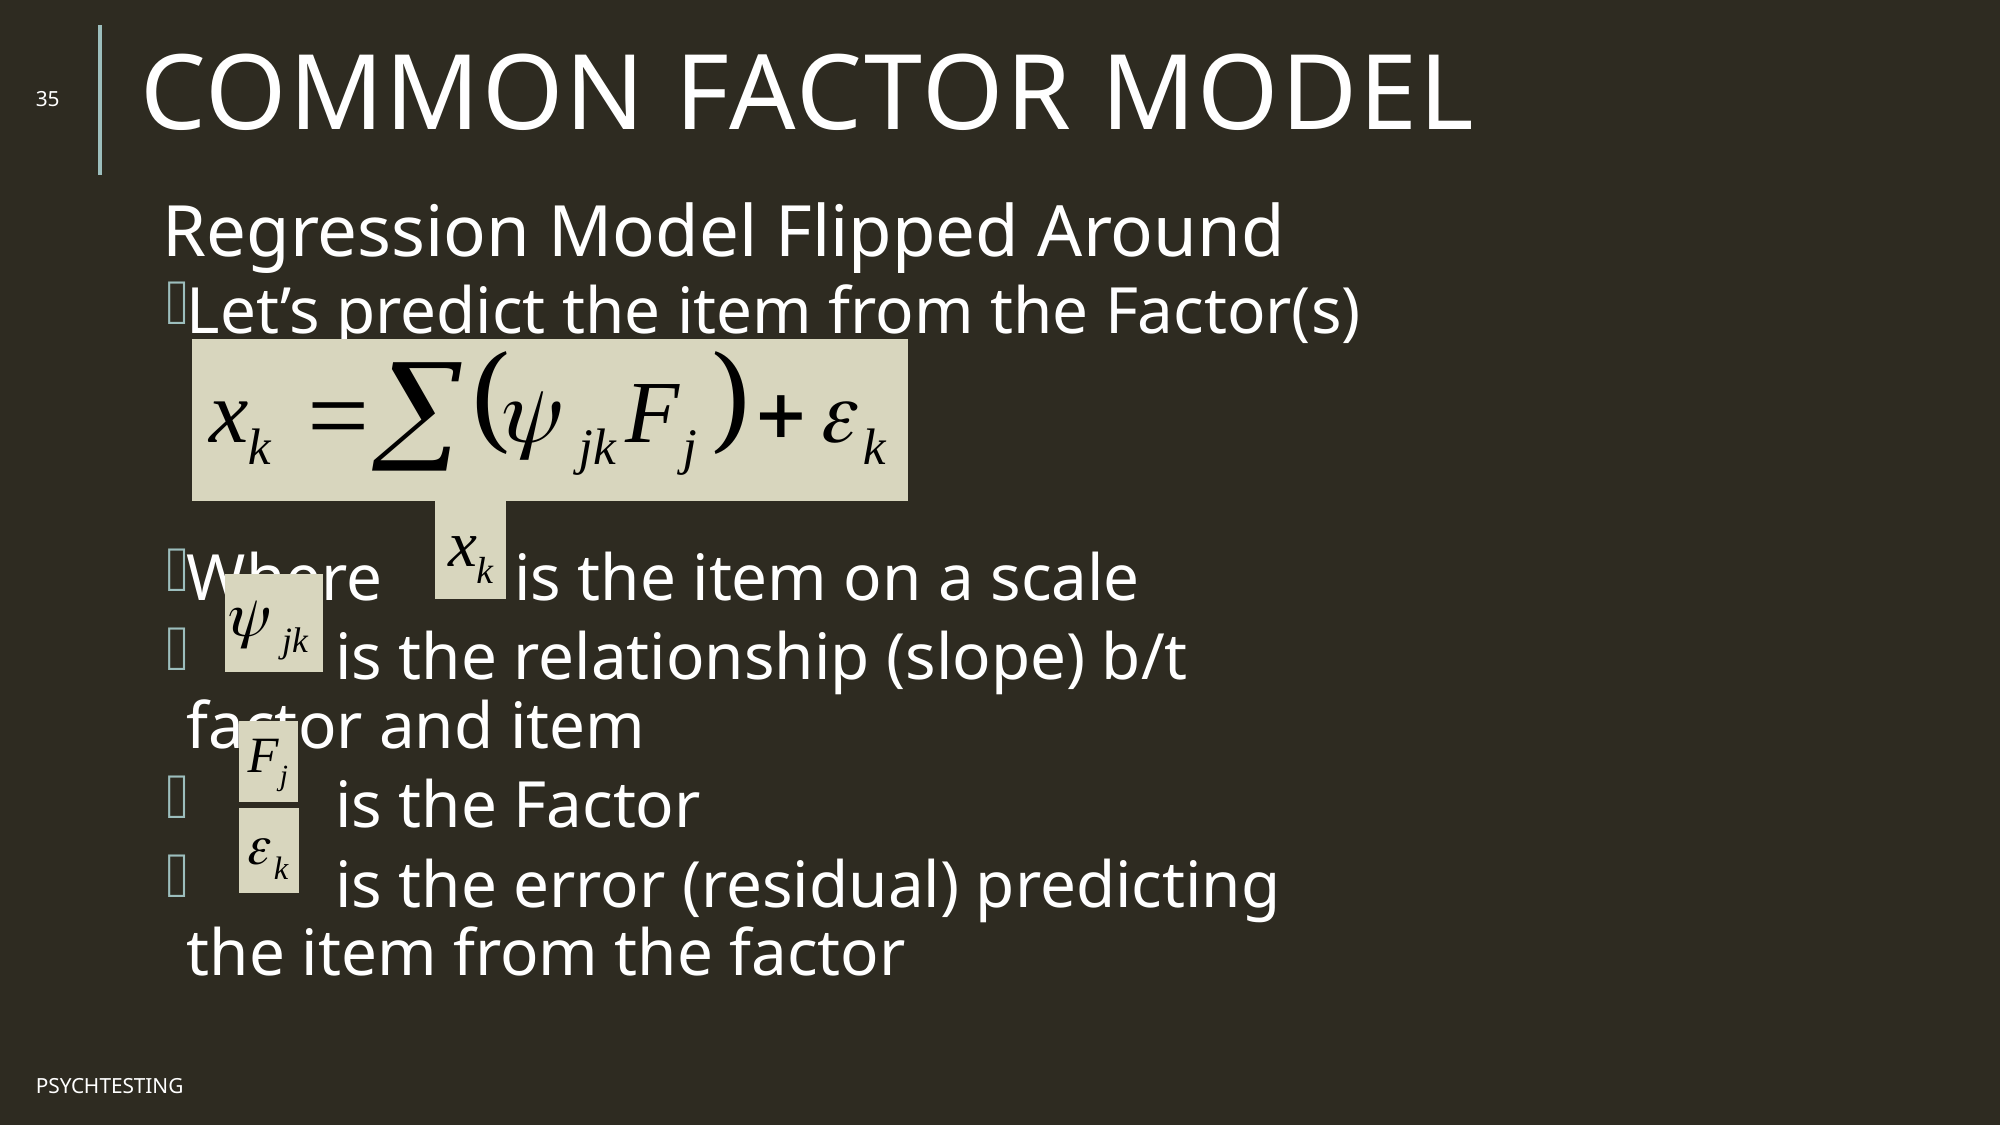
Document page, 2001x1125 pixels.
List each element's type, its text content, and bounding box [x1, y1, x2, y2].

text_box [224, 574, 324, 673]
list Regression Model Flipped Around Let’s predict the item from the Factor(s) Where is the item on a scale is the relationship (slope) b/t factor and item is the Factor is the error (residual) predicting the item from the factor [139, 187, 1379, 1023]
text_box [238, 808, 300, 894]
footer PsychTesting [20, 1061, 259, 1113]
title Common Factor Model [125, 24, 1950, 175]
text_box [238, 720, 298, 802]
slide_number 35 [20, 77, 75, 123]
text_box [191, 338, 909, 502]
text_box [435, 500, 507, 600]
